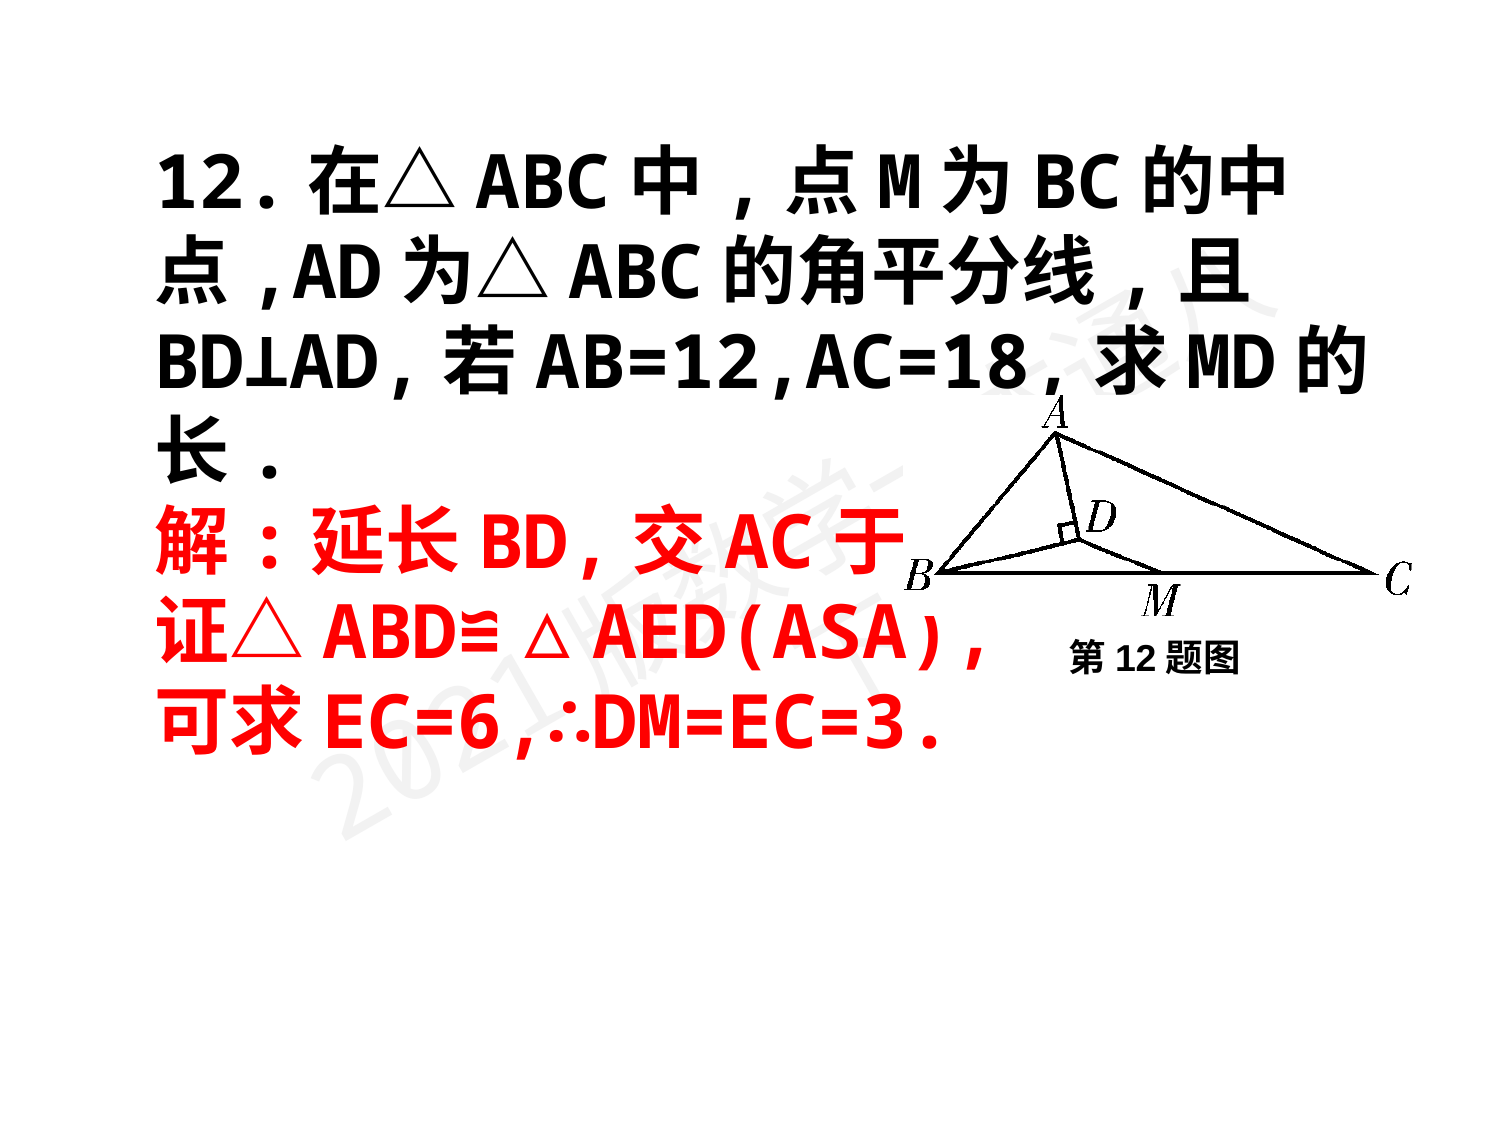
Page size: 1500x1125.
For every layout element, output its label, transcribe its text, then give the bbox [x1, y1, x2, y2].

text_box 第12题图 [1053, 626, 1301, 687]
picture [902, 395, 1412, 616]
text_box 12.在△ABC中,点M为BC的中点,AD为△ABC的角平分线,且BD⊥AD,若AB=12,AC=18,求MD的长. [139, 126, 1386, 502]
